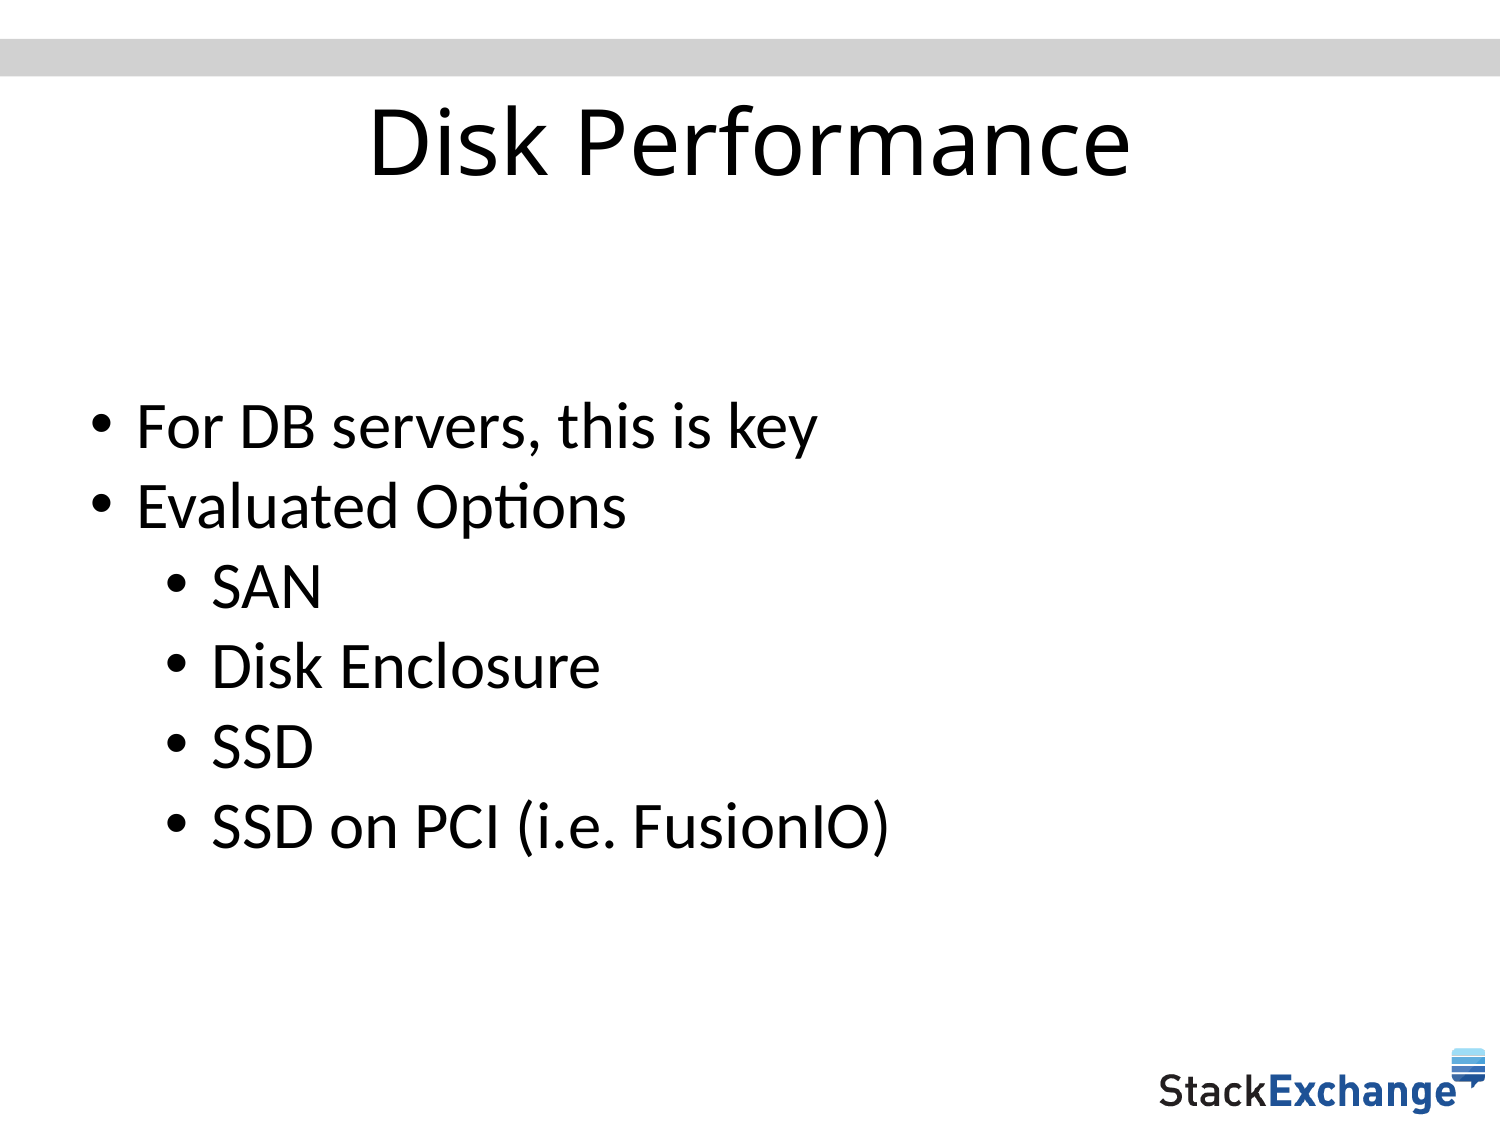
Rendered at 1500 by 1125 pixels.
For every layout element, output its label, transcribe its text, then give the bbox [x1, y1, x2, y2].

text_box For DB servers, this is key Evaluated Options SAN Disk Enclosure SSD SSD on PCI (i.e. FusionIO) [74, 374, 1438, 960]
title Disk Performance [75, 45, 1425, 233]
picture [1140, 1024, 1500, 1125]
